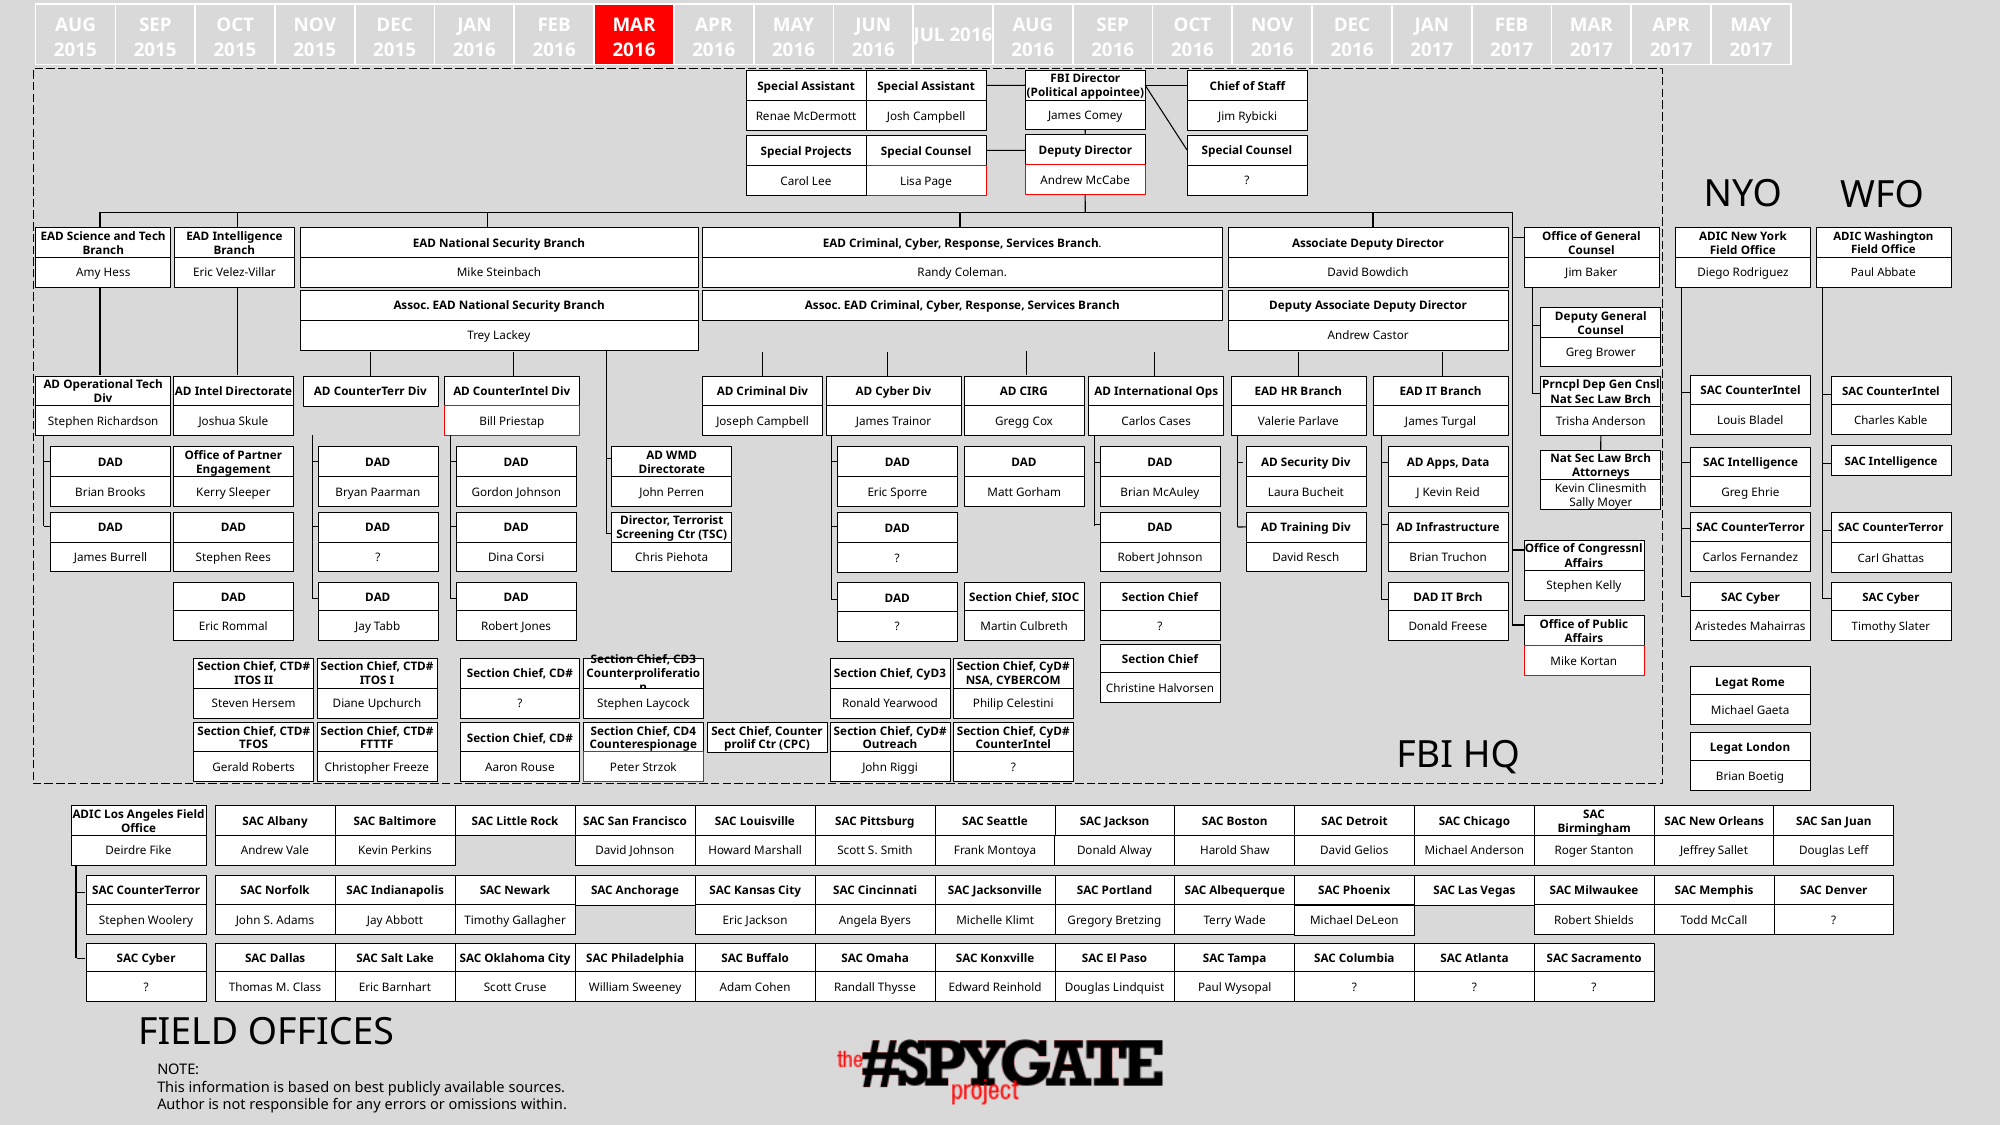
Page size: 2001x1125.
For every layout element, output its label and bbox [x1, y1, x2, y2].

table_header [1552, 5, 1630, 64]
table_header [196, 5, 274, 64]
table_header [116, 5, 194, 64]
text_box [32, 67, 1664, 785]
table_header [1712, 5, 1790, 64]
table_header [1313, 5, 1391, 64]
text_box [1689, 731, 1810, 791]
table_header [1074, 5, 1152, 64]
text_box [71, 805, 206, 959]
table_header [36, 5, 115, 64]
text_box [1689, 666, 1810, 725]
table_header [1632, 5, 1710, 64]
text_box [215, 805, 1894, 865]
text_box [86, 943, 1654, 1120]
text_box [1675, 227, 1811, 641]
table_header [1233, 5, 1311, 64]
table_header [914, 5, 992, 64]
text_box [215, 875, 1894, 936]
table_header [834, 5, 912, 64]
table_header [675, 5, 753, 64]
table_header [515, 5, 593, 64]
table_header [595, 5, 673, 64]
text_box [1673, 162, 1960, 222]
text_box [1815, 227, 1951, 641]
table_header [1393, 5, 1471, 64]
table_header [1153, 5, 1231, 64]
table_header [435, 5, 513, 64]
table_header [1473, 5, 1551, 64]
table_header [276, 5, 354, 64]
table_header [755, 5, 833, 64]
table_header [994, 5, 1072, 64]
table_header [356, 5, 434, 64]
picture [836, 1039, 1164, 1106]
